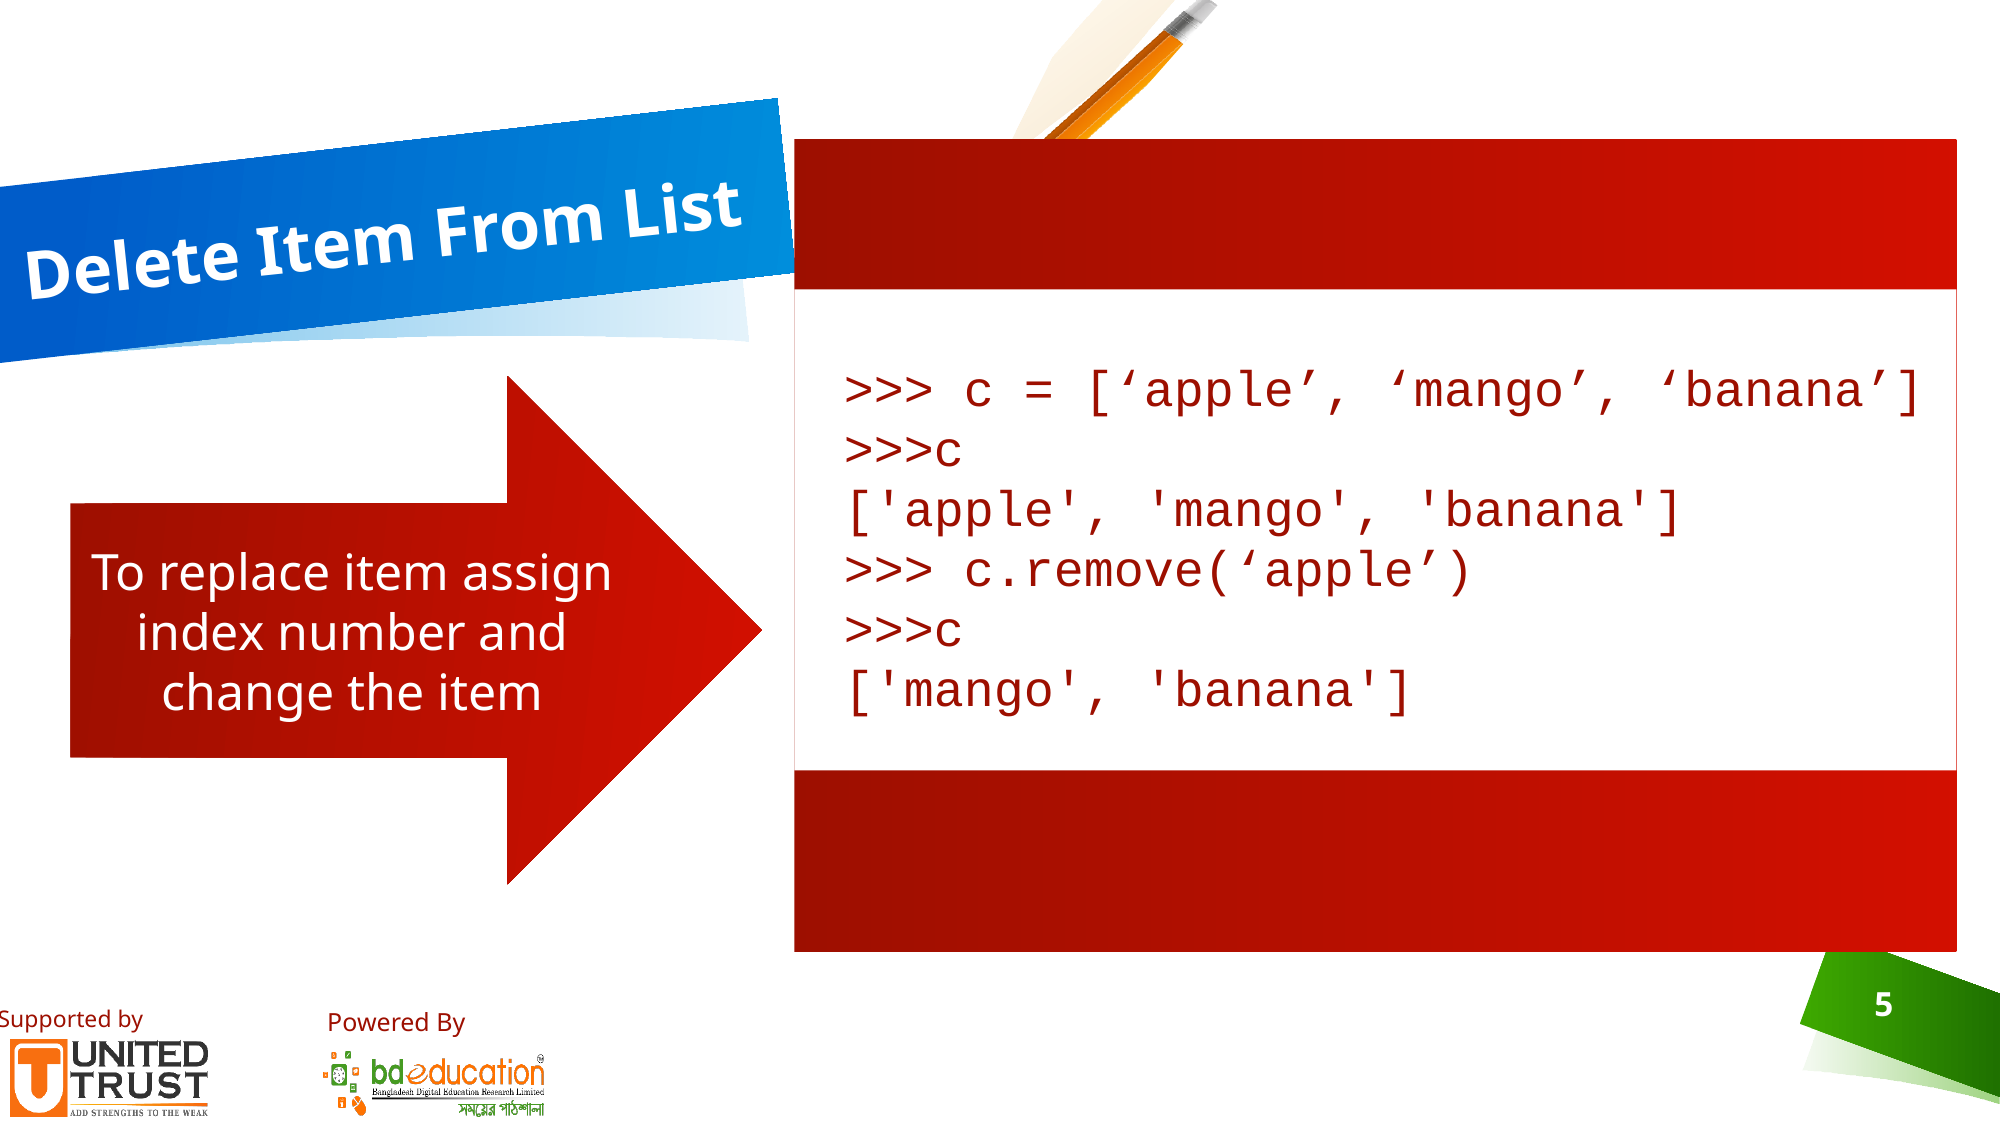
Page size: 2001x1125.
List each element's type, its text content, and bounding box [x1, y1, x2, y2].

text_box >>> c = [‘apple’, ‘mango’, ‘banana’] >>>c ['apple', 'mango', 'banana'] >>> c.remove(‘apple’) >>>c ['mango', 'banana'] [829, 349, 1990, 785]
text_box To replace item assign index number and change the item [69, 373, 764, 887]
list [794, 139, 1957, 288]
title Delete Item From List [0, 101, 892, 368]
text_box [793, 288, 1957, 772]
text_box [311, 996, 544, 1117]
list [794, 772, 1957, 952]
slide_number 5 [1831, 975, 1937, 1036]
picture [10, 1039, 208, 1117]
text_box Supported by [0, 996, 159, 1040]
picture [1009, 0, 1223, 139]
